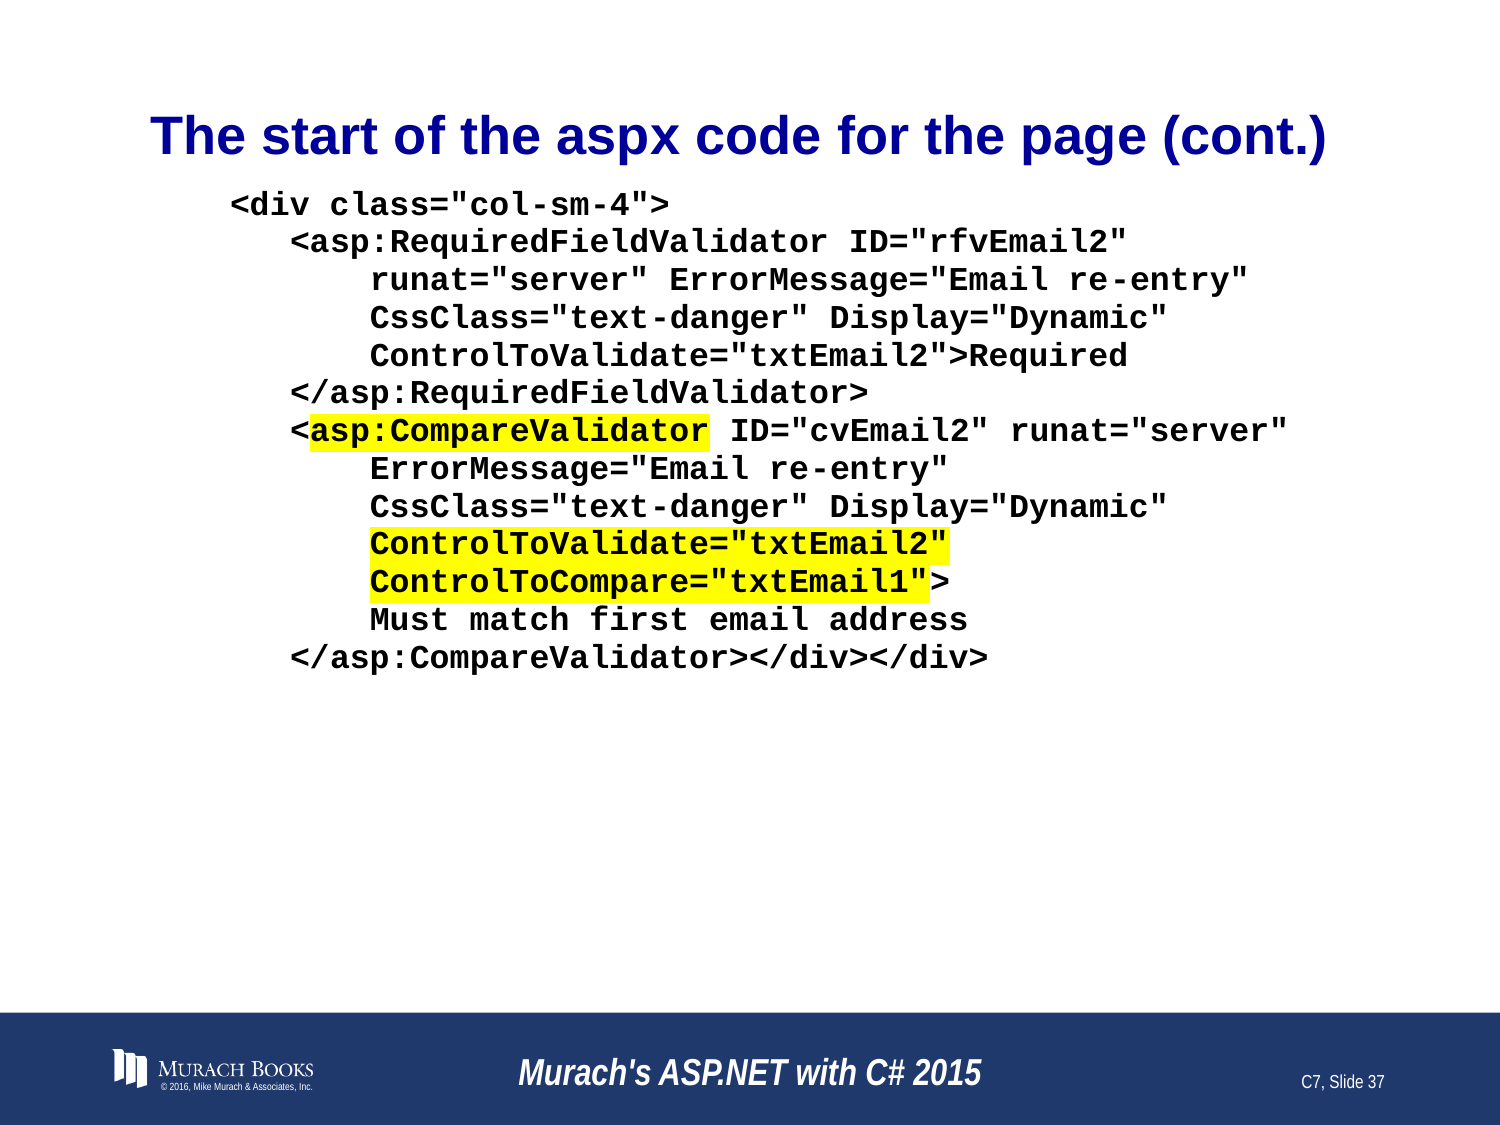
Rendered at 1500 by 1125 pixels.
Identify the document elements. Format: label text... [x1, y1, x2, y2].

footer © 2016, Mike Murach & Associates, Inc. [12, 1025, 463, 1100]
slide_number C7, Slide 37 [1087, 1025, 1400, 1100]
title The start of the aspx code for the page (cont.) [150, 99, 1350, 166]
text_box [149, 187, 1348, 679]
slide_number Murach's ASP.NET with C# 2015 [463, 1025, 1050, 1100]
